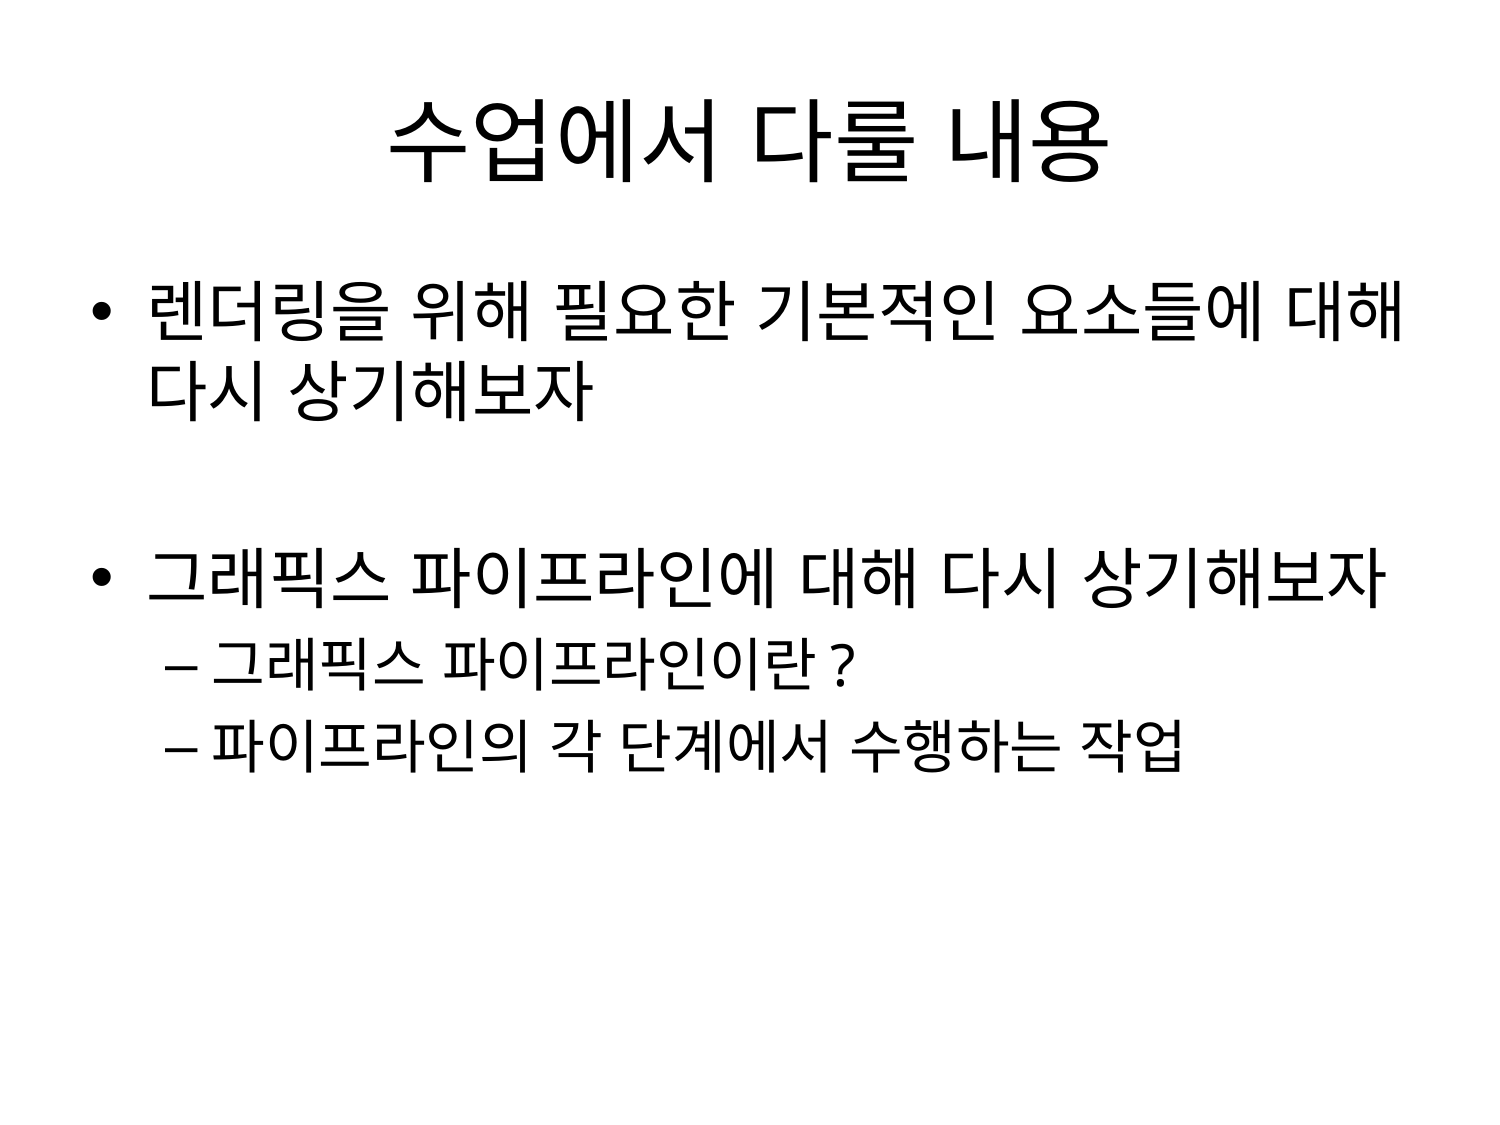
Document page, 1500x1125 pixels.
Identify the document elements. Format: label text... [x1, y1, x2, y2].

title 수업에서 다룰 내용 [75, 45, 1425, 233]
list 렌더링을 위해 필요한 기본적인 요소들에 대해 다시 상기해보자 그래픽스 파이프라인에 대해 다시 상기해보자 그래픽스 파이프라인이란? 파이프라인의 각 단계에서 수행하는 작업 [75, 262, 1425, 1005]
